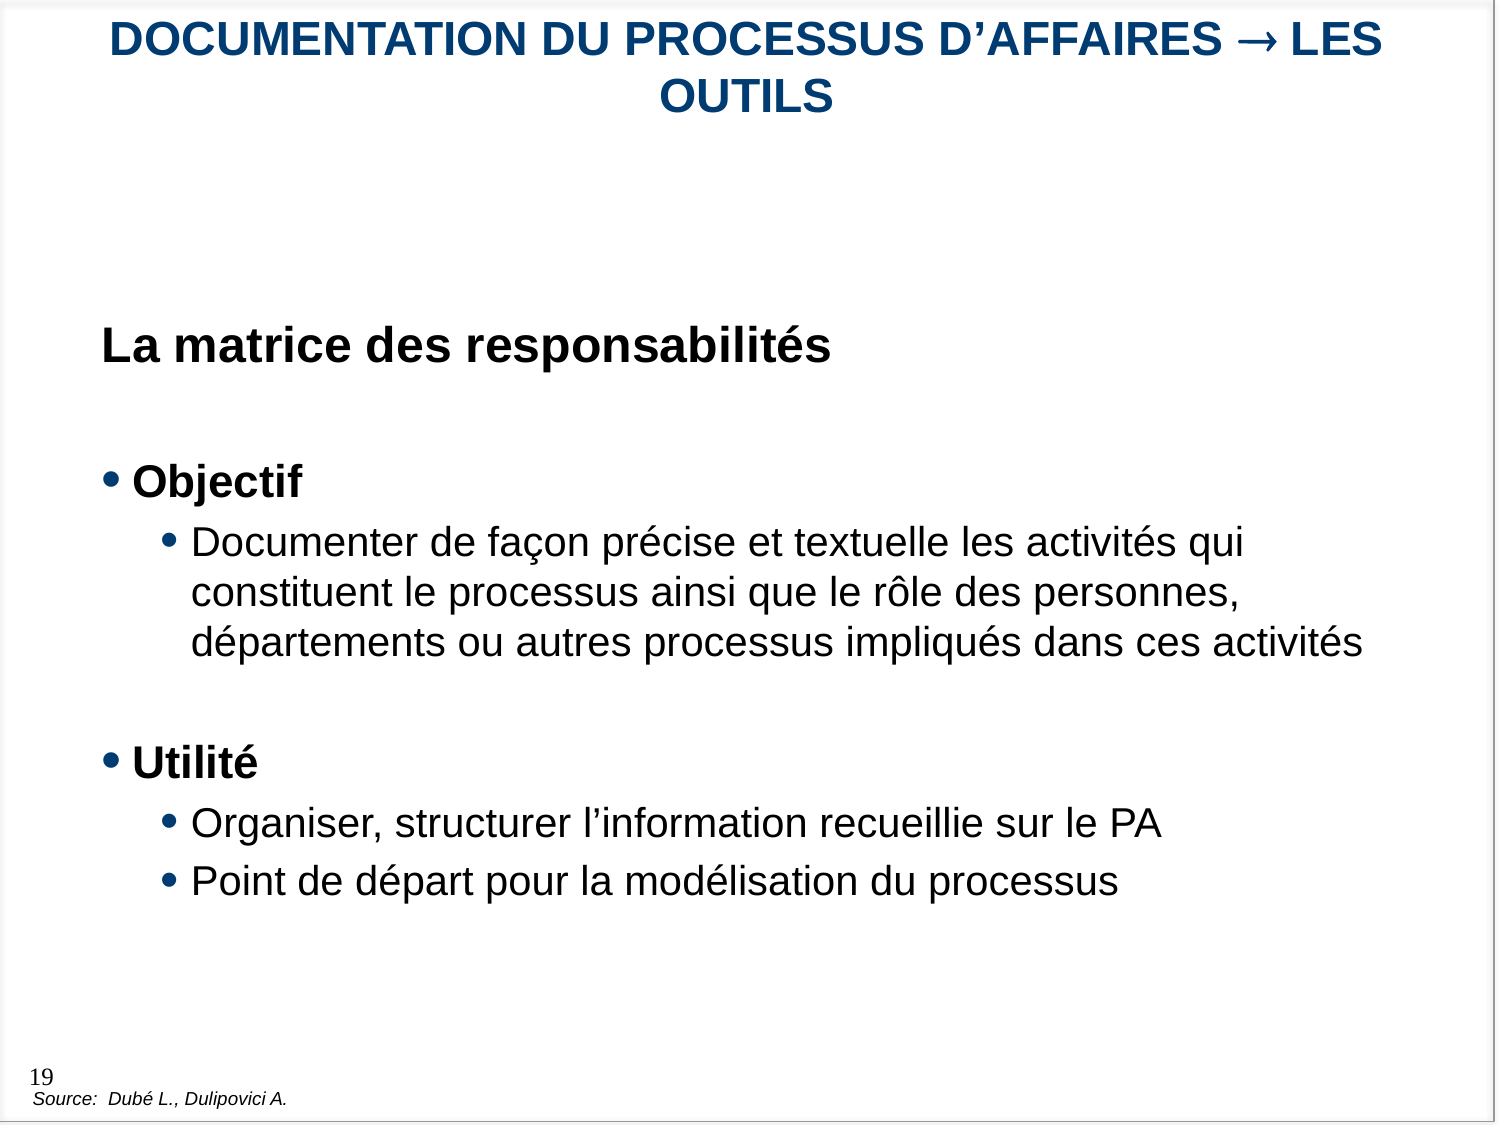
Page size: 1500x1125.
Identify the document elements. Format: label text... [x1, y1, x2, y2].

text_box Source: Dubé L., Dulipovici A. [17, 1079, 385, 1118]
list La matrice des responsabilités Objectif Documenter de façon précise et textuelle les activités qui constituent le processus ainsi que le rôle des personnes, départements ou autres processus impliqués dans ces activités Utilité Organiser, structurer l’information recueillie sur le PA Point de départ pour la modélisation du processus [86, 305, 1414, 991]
title Documentation du processus d’affaires  les outils [17, 7, 1477, 124]
